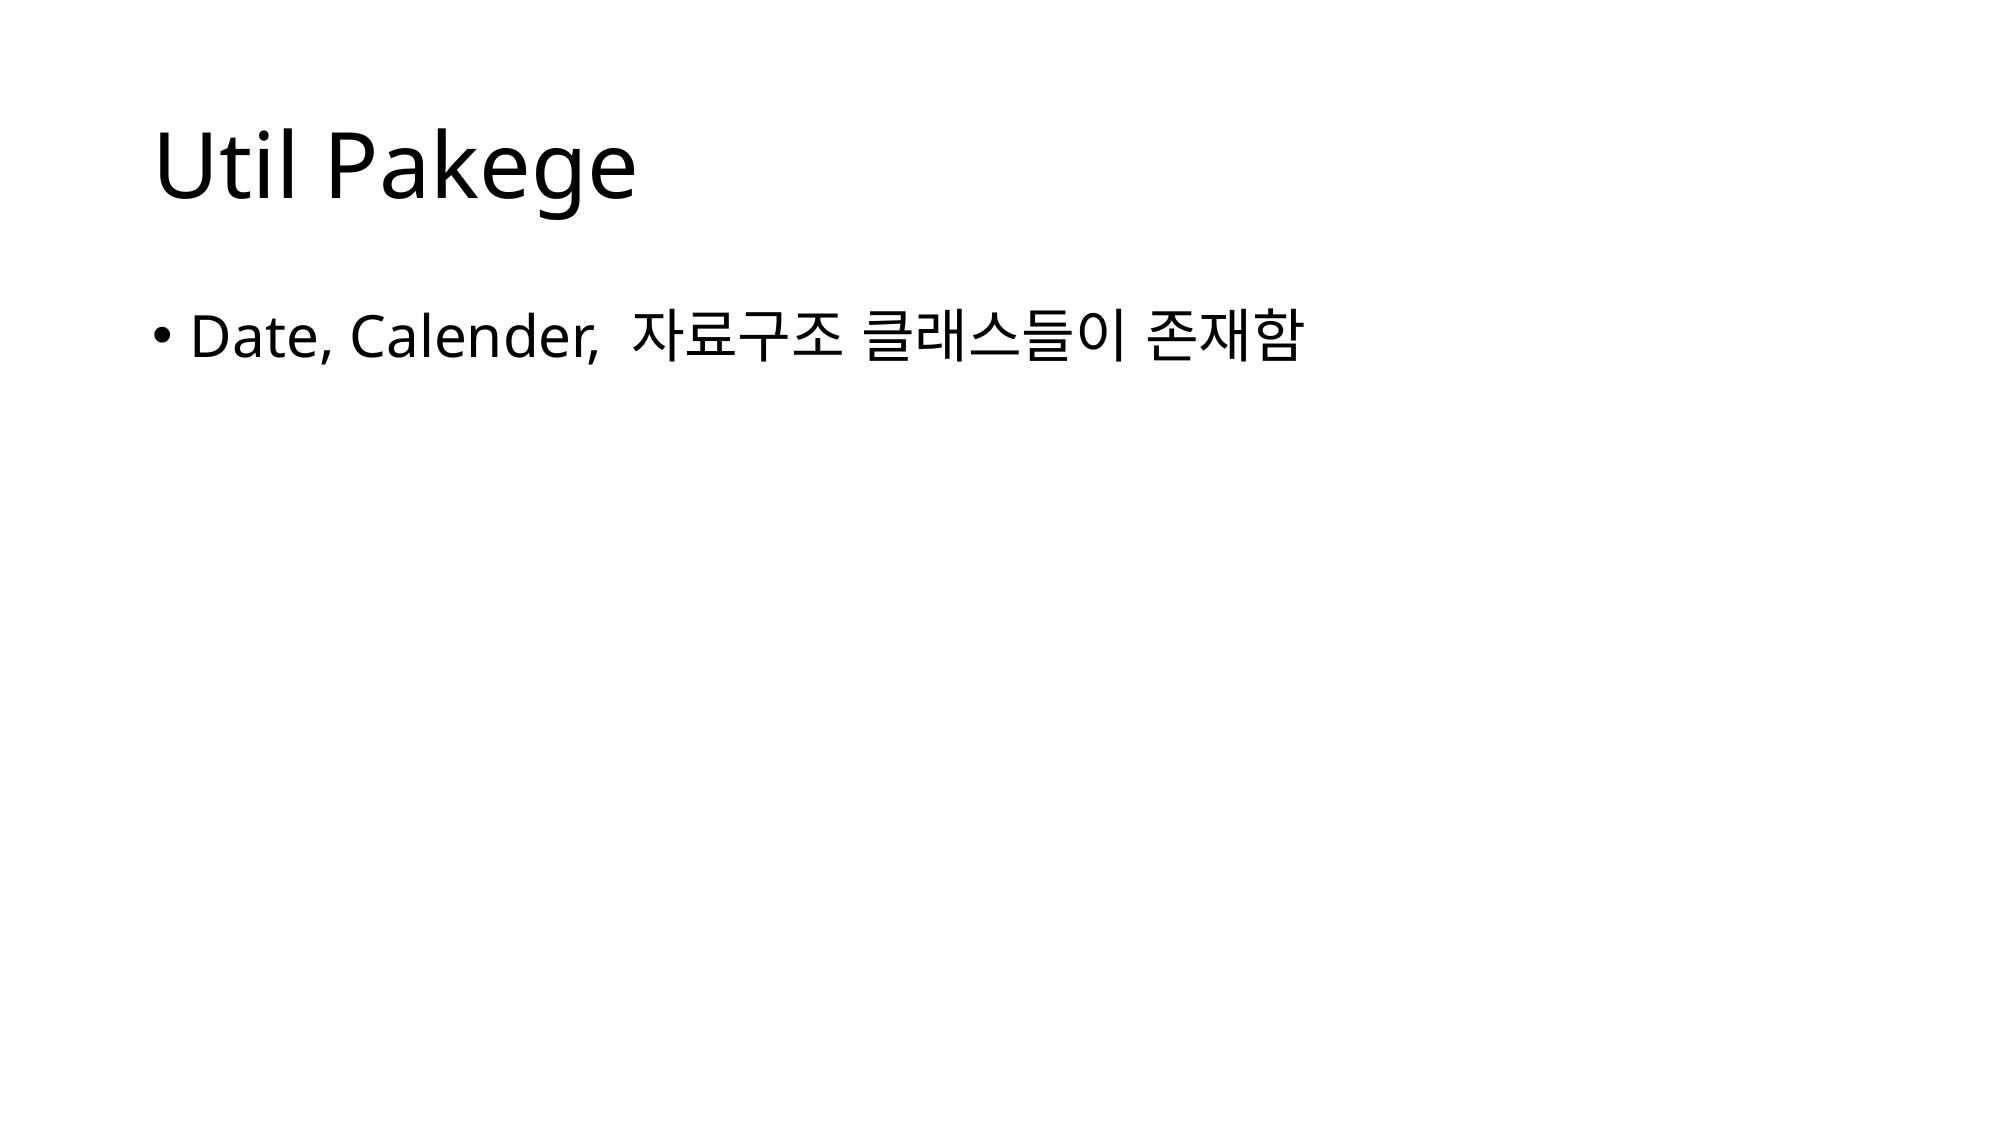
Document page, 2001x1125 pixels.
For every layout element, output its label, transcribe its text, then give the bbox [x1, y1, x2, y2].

title Util Pakege [137, 59, 1863, 278]
list Date, Calender, 자료구조 클래스들이 존재함 [137, 299, 1863, 1014]
